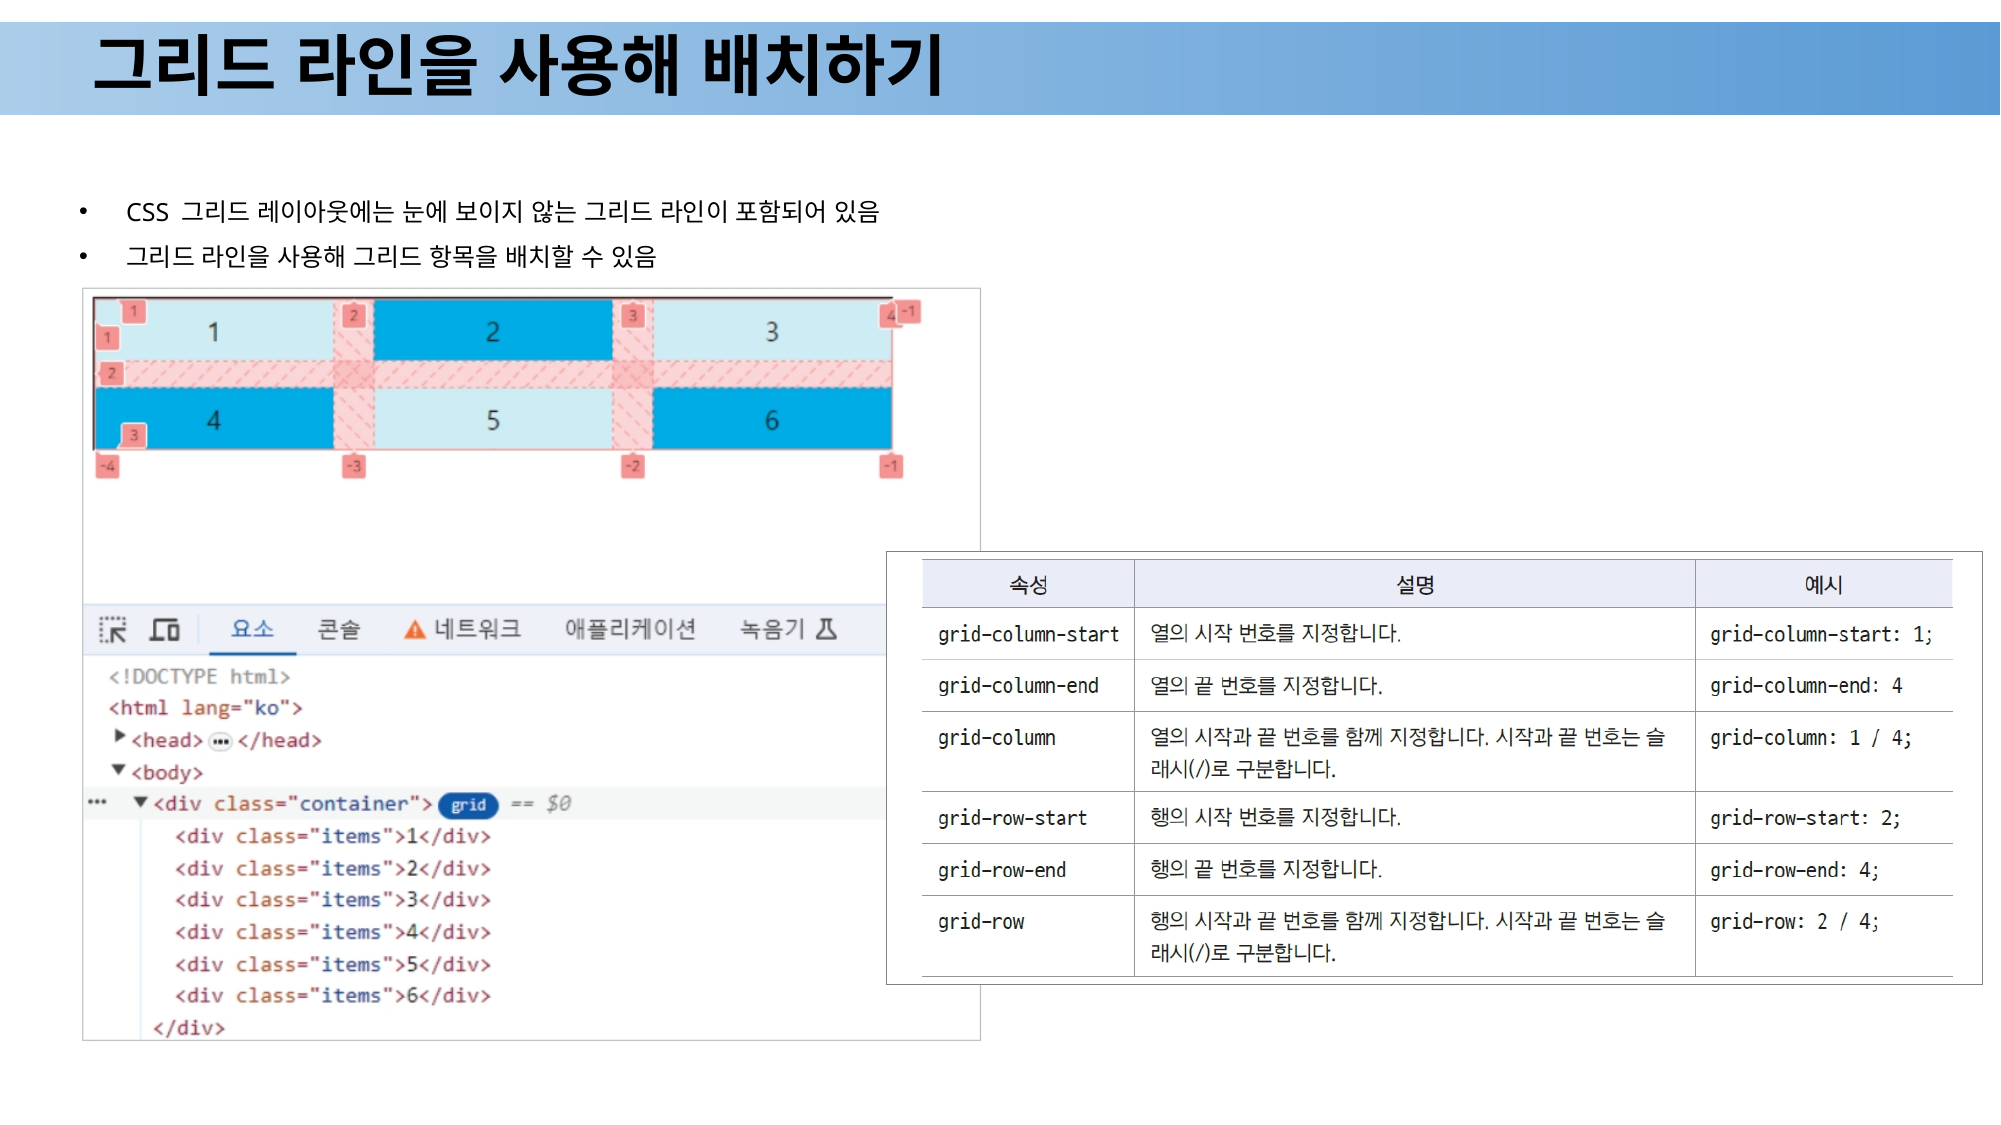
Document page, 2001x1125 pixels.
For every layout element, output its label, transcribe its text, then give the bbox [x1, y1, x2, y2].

title 그리드 라인을 사용해 배치하기 [77, 22, 1569, 116]
text_box CSS 그리드 레이아웃에는 눈에 보이지 않는 그리드 라인이 포함되어 있음 그리드 라인을 사용해 그리드 항목을 배치할 수 있음 [64, 174, 1190, 279]
picture [45, 275, 1983, 1055]
